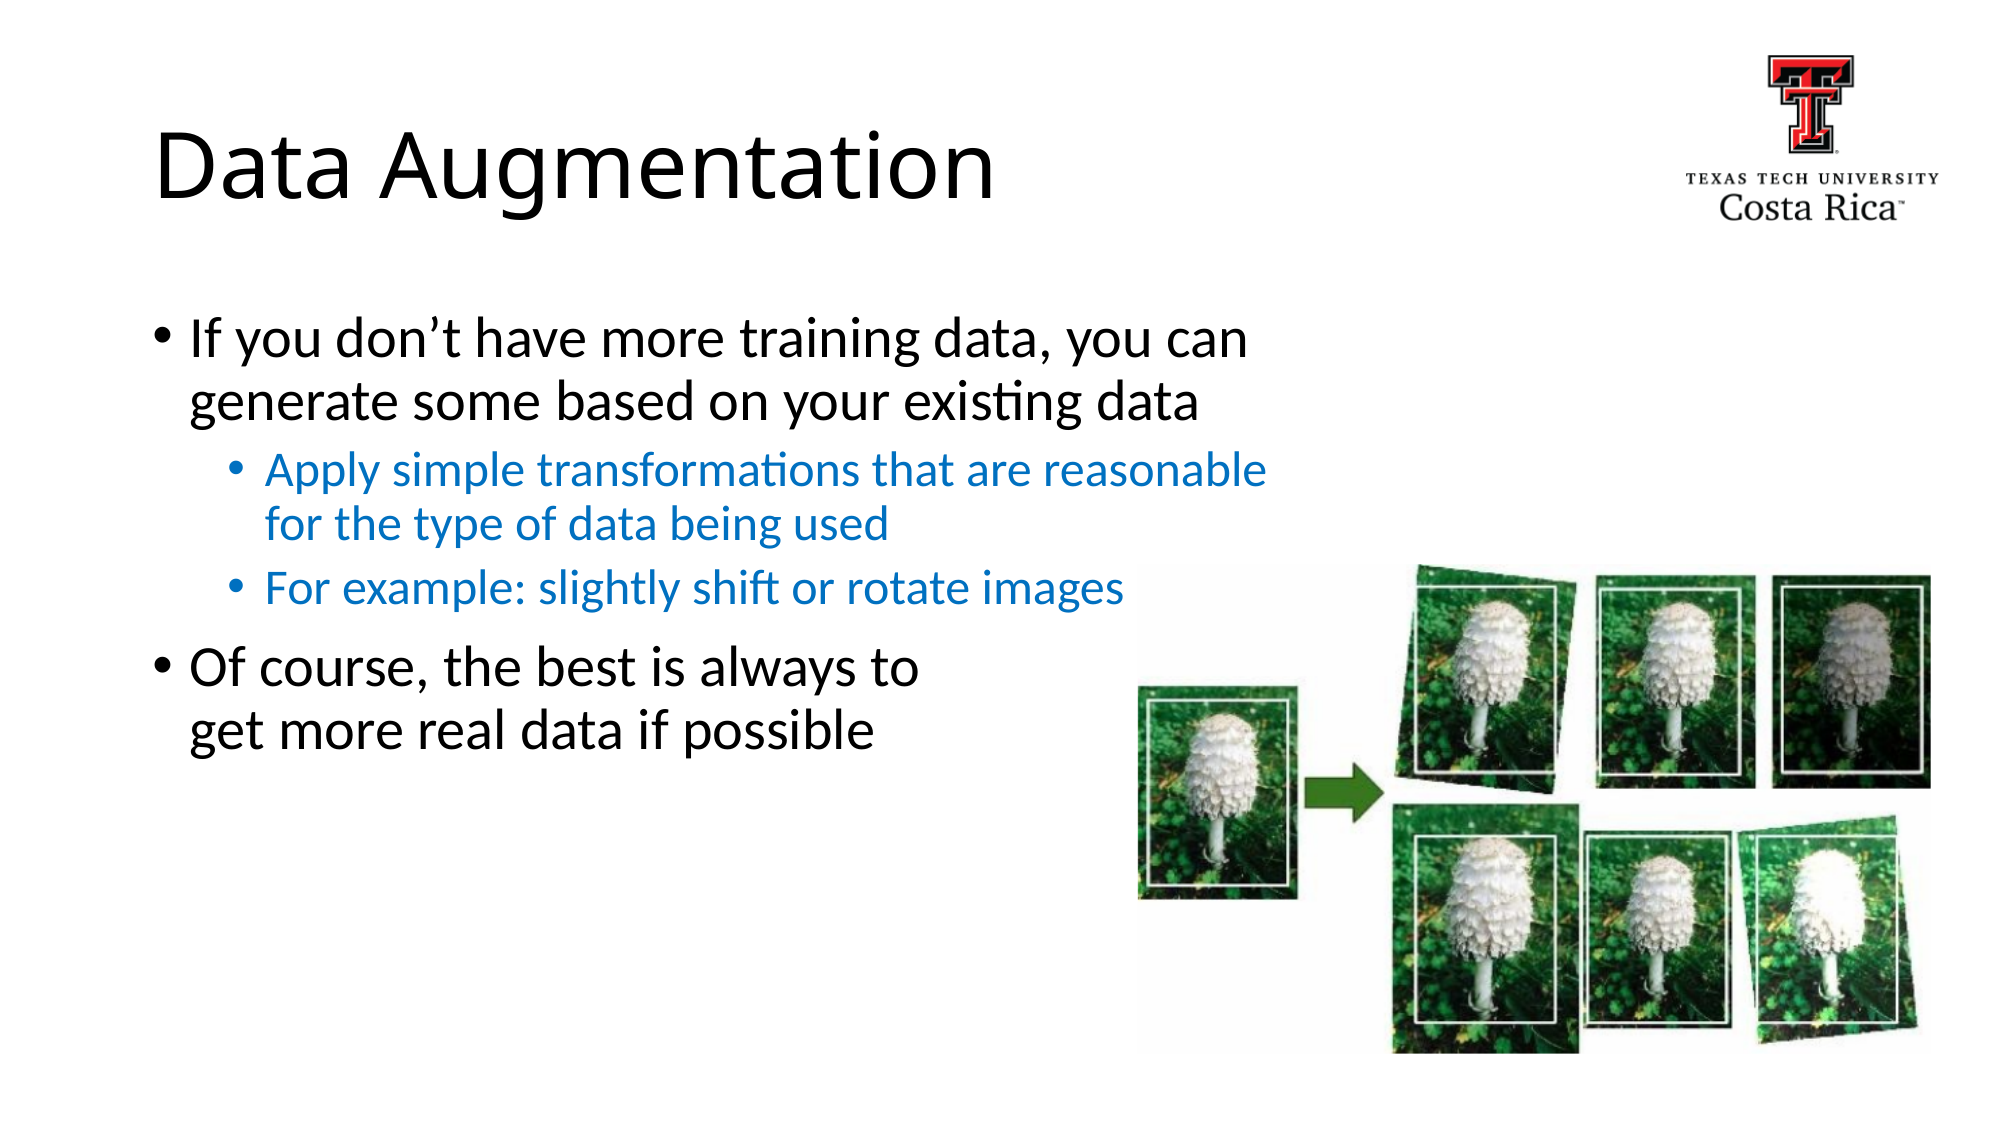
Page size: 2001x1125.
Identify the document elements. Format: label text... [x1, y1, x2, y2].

picture [1095, 536, 1970, 1066]
picture [1664, 30, 1964, 251]
title Data Augmentation [137, 59, 1863, 278]
list If you don’t have more training data, you can generate some based on your existing data Apply simple transformations that are reasonable for the type of data being used For example: slightly shift or rotate images Of course, the best is always to get more real data if possible [137, 299, 1349, 1014]
